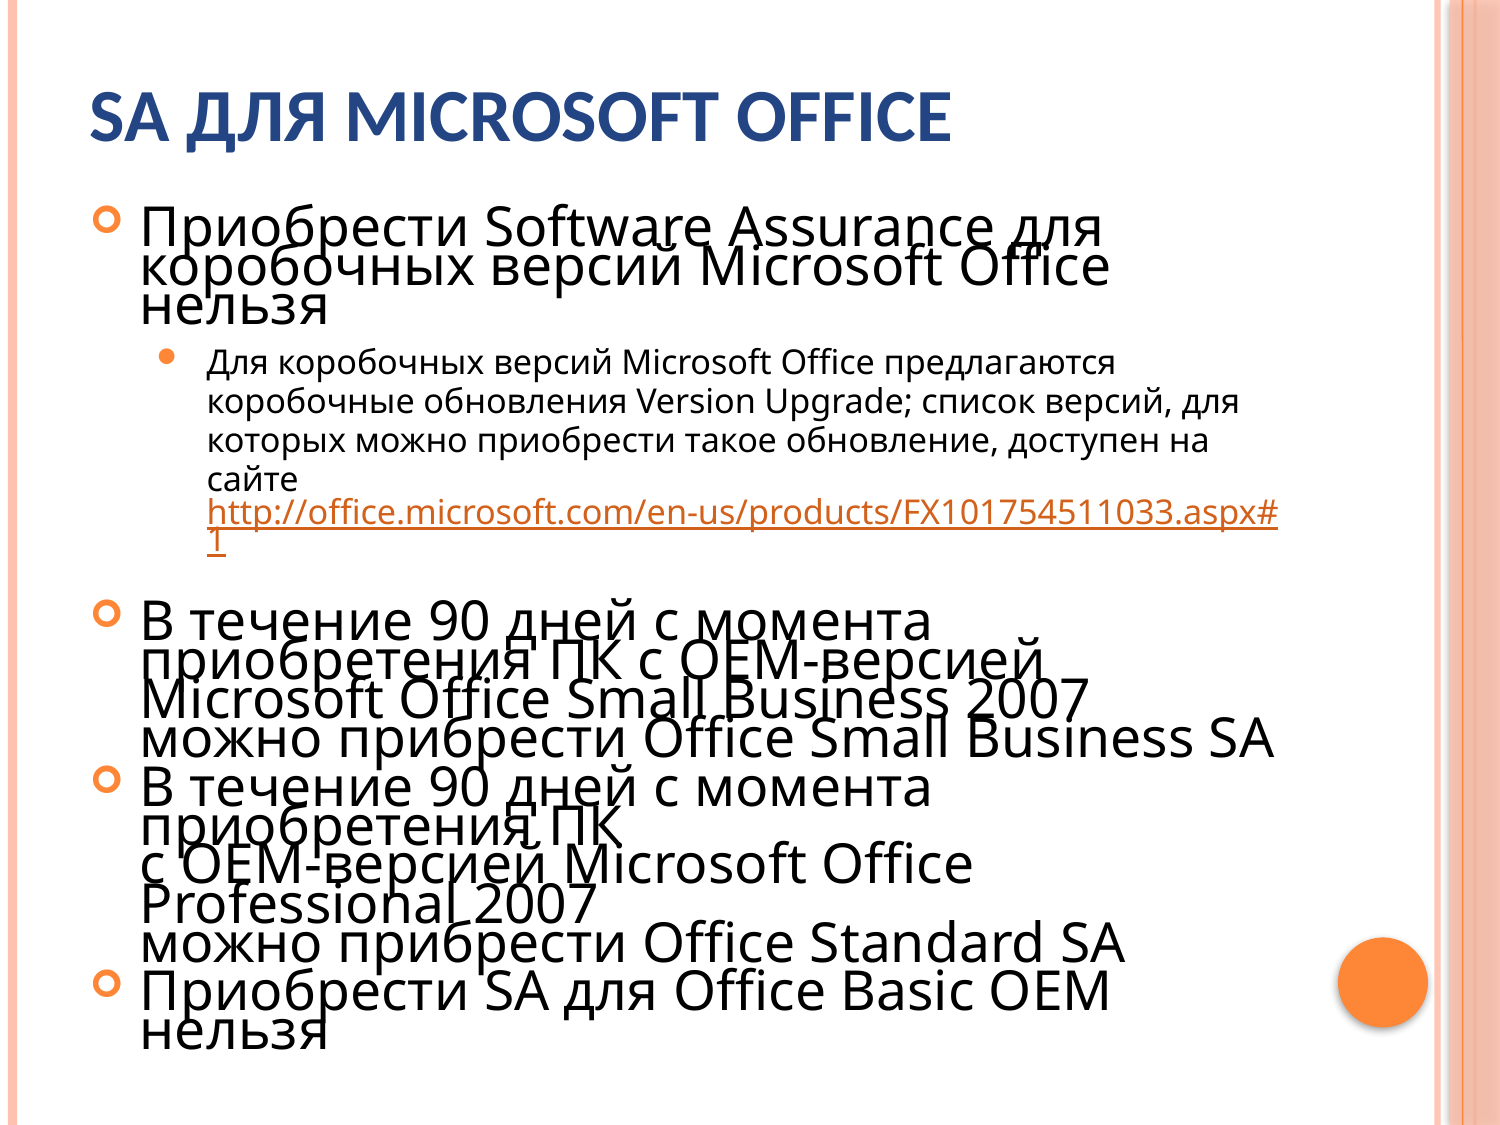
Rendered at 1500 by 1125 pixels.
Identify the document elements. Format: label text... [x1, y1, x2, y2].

list Приобрести Software Assurance для коробочных версий Microsoft Office нельзя Для коробочных версий Microsoft Office предлагаются коробочные обновления Version Upgrade; список версий, для которых можно приобрести такое обновление, доступен на сайте http://office.microsoft.com/en-us/products/FX101754511033.aspx#1 В течение 90 дней с момента приобретения ПК с OEM-версией Microsoft Office Small Business 2007 можно прибрести Office Small Business SA В течение 90 дней с момента приобретения ПК с OEM-версией Microsoft Office Professional 2007 можно прибрести Office Standard SA Приобрести SA для Office Basic OEM нельзя [75, 210, 1300, 1062]
title SA для Microsoft Office [75, 45, 1300, 164]
